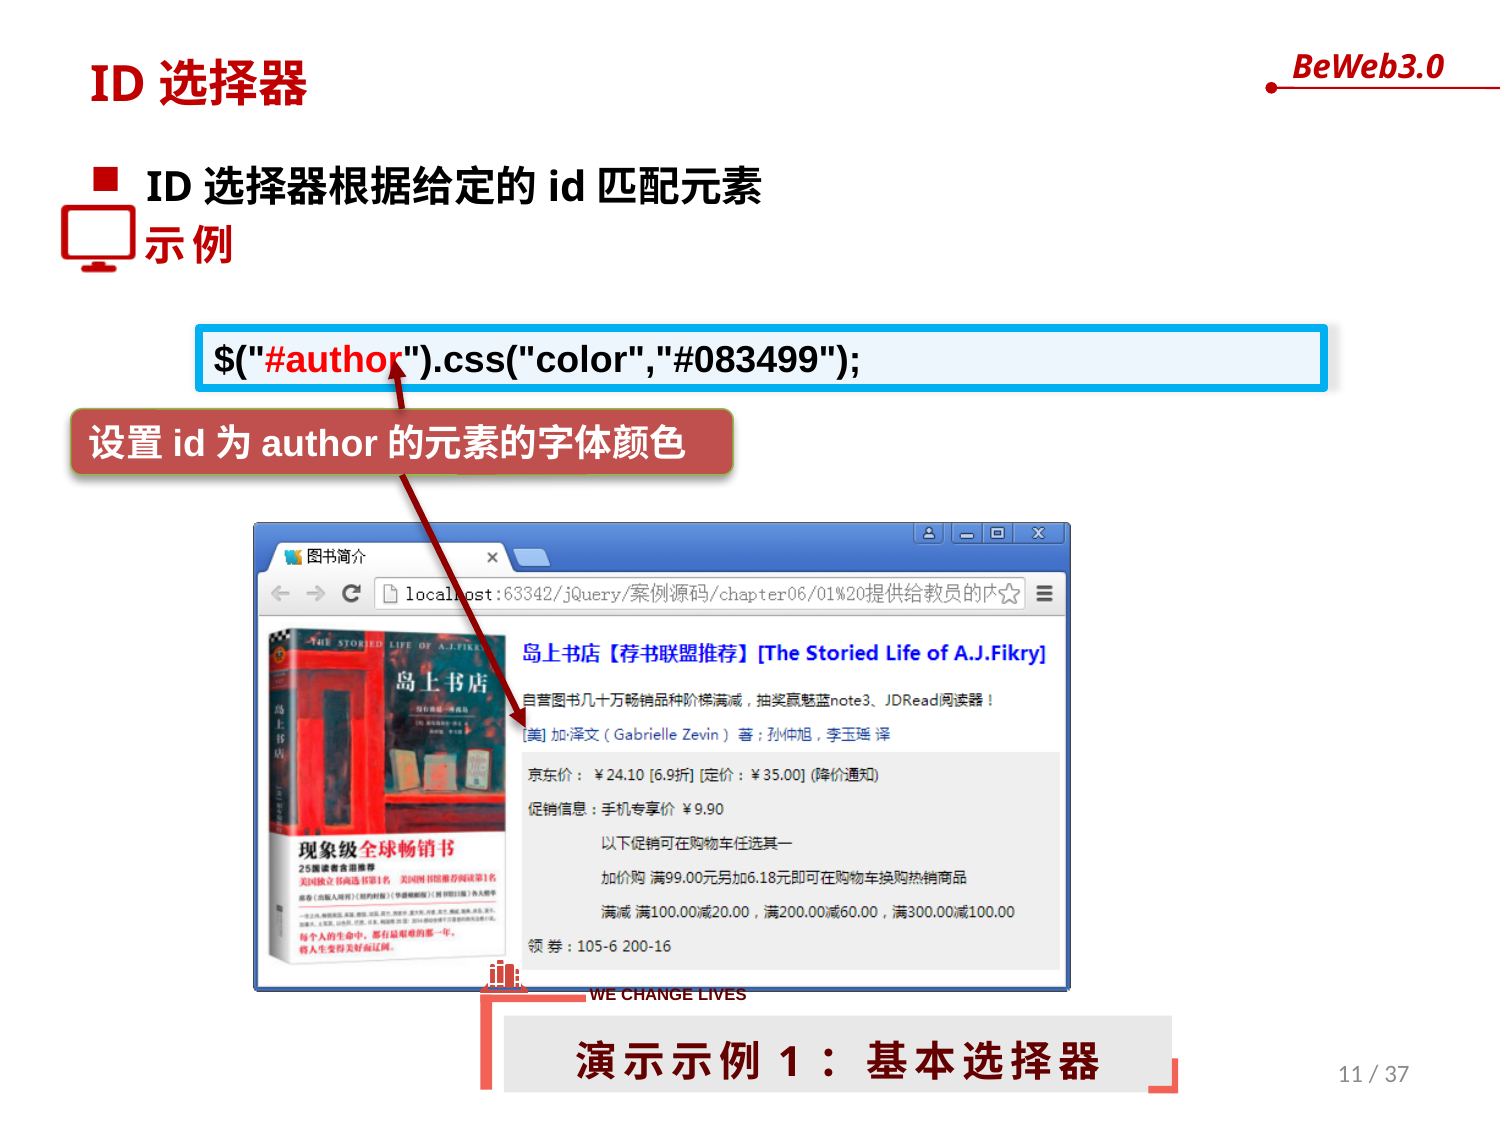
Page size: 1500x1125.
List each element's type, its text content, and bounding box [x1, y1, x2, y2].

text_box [401, 475, 526, 729]
text_box $("#author").css("color","#083499"); [199, 328, 1325, 388]
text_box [480, 960, 1179, 1094]
picture [253, 522, 1071, 992]
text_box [58, 198, 282, 278]
slide_number 11 / 37 [1074, 1042, 1425, 1103]
list ID选择器根据给定的id匹配元素 [74, 152, 1426, 1006]
text_box 设置id为author的元素的字体颜色 [70, 408, 734, 476]
title ID选择器 [74, 44, 1426, 118]
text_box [394, 359, 403, 409]
